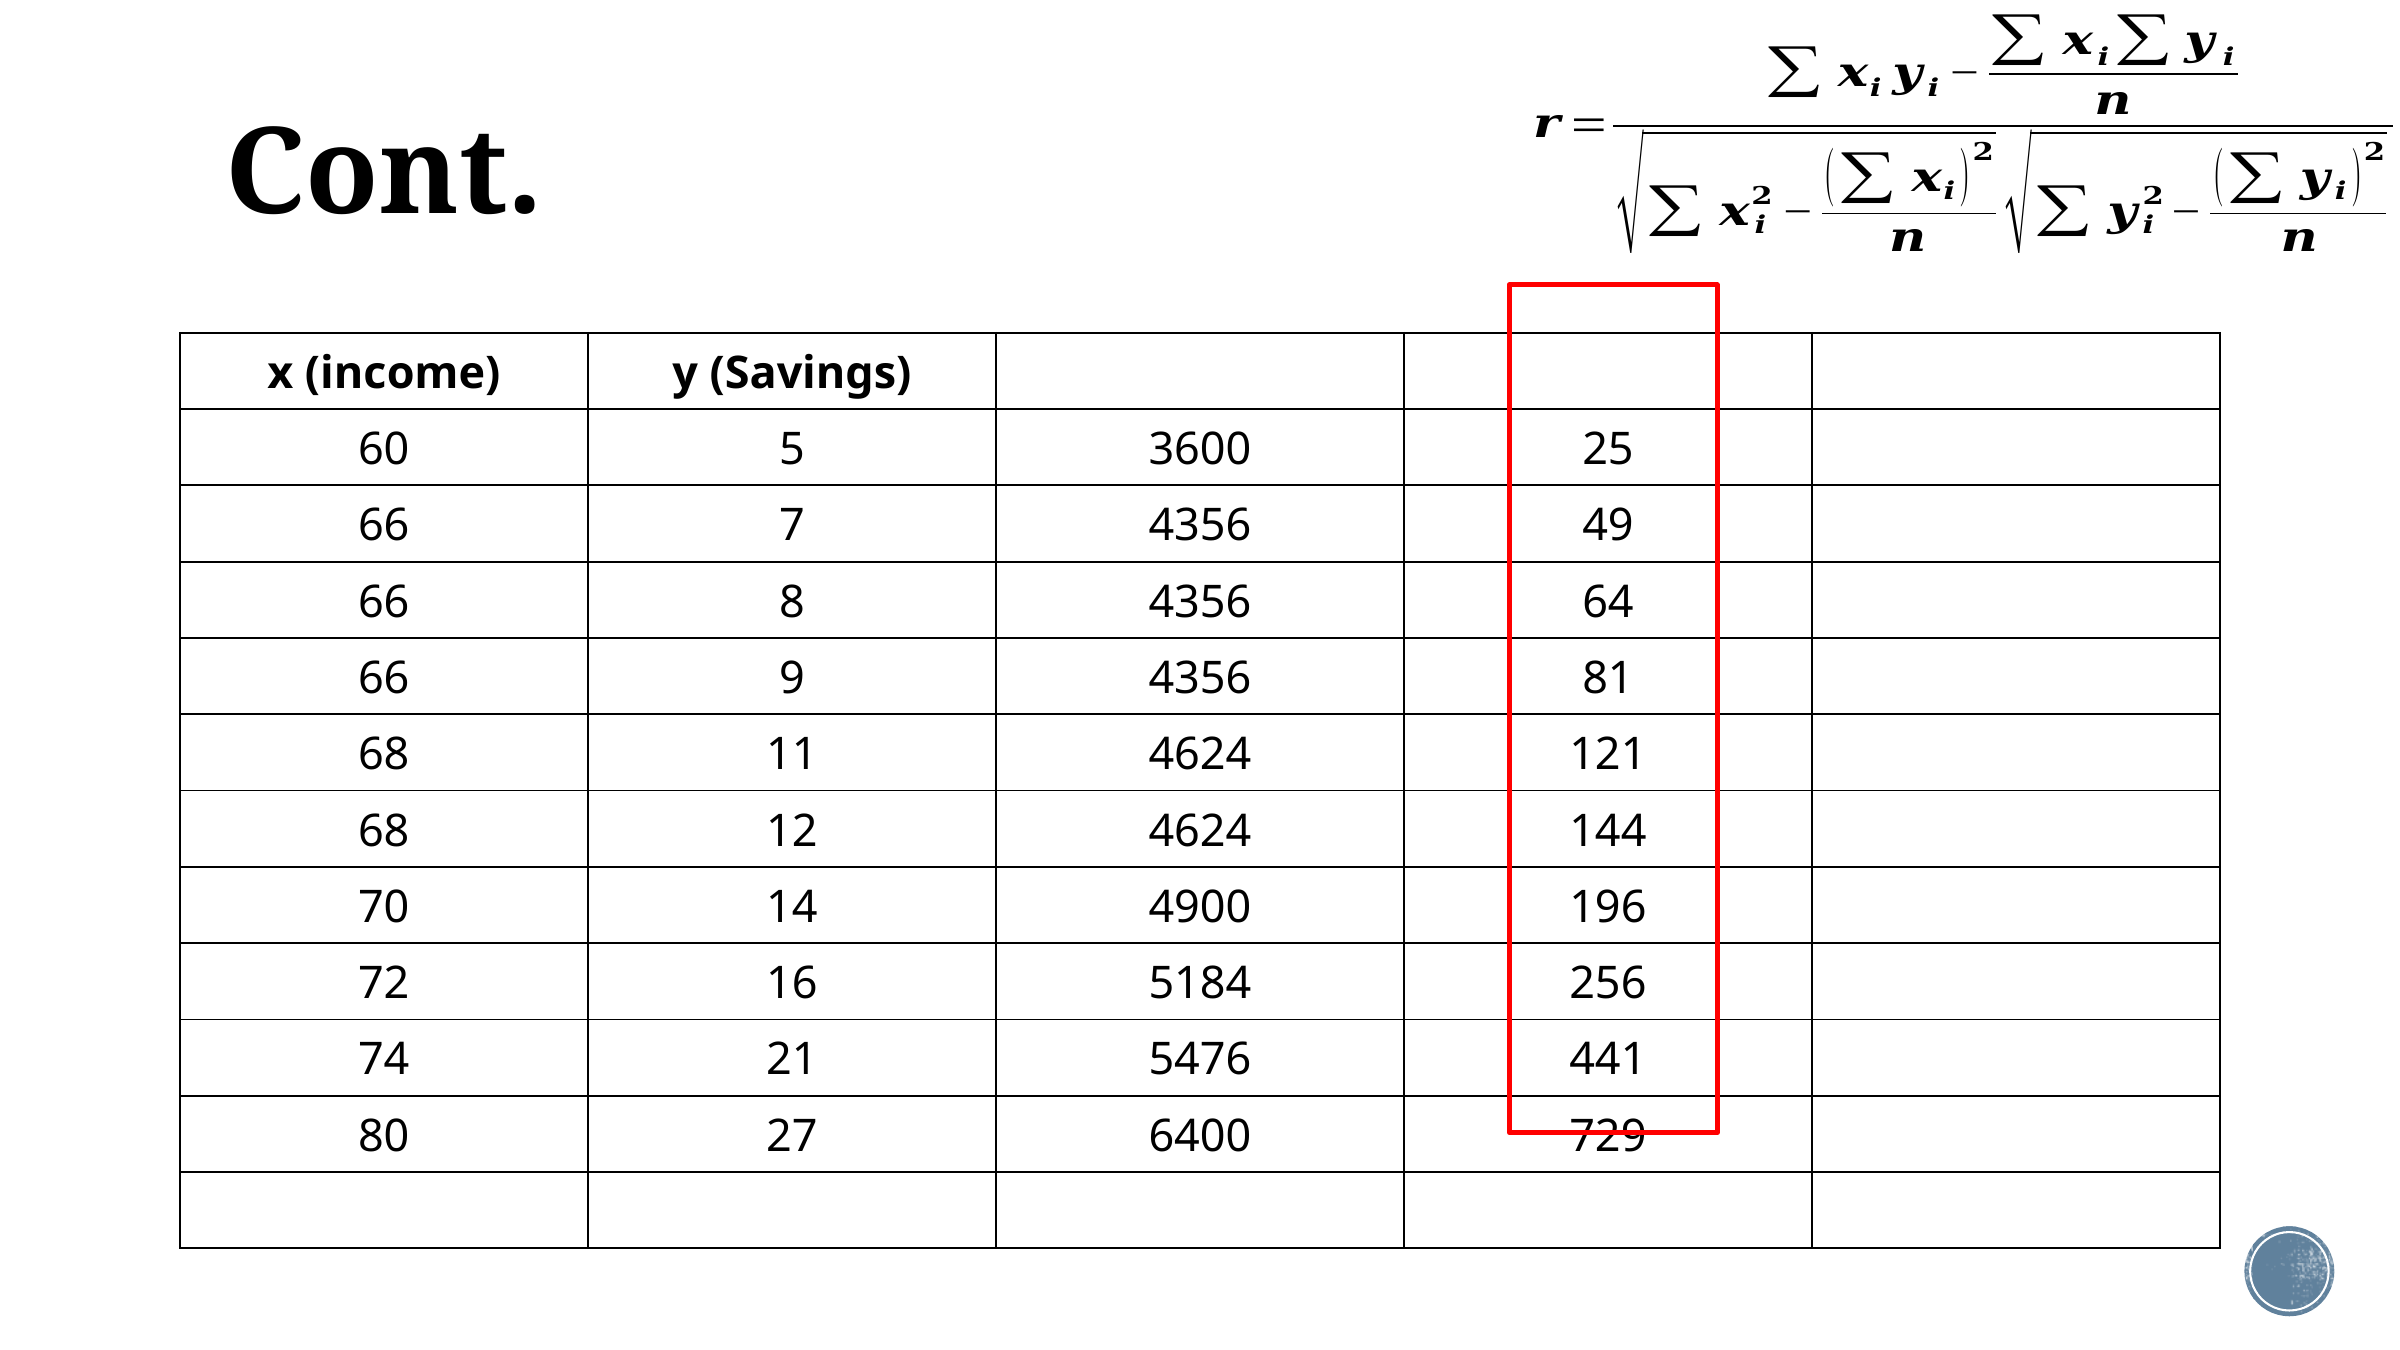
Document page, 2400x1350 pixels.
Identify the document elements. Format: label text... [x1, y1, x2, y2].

text_box [1508, 284, 1718, 1134]
title Cont. [210, 16, 2191, 332]
